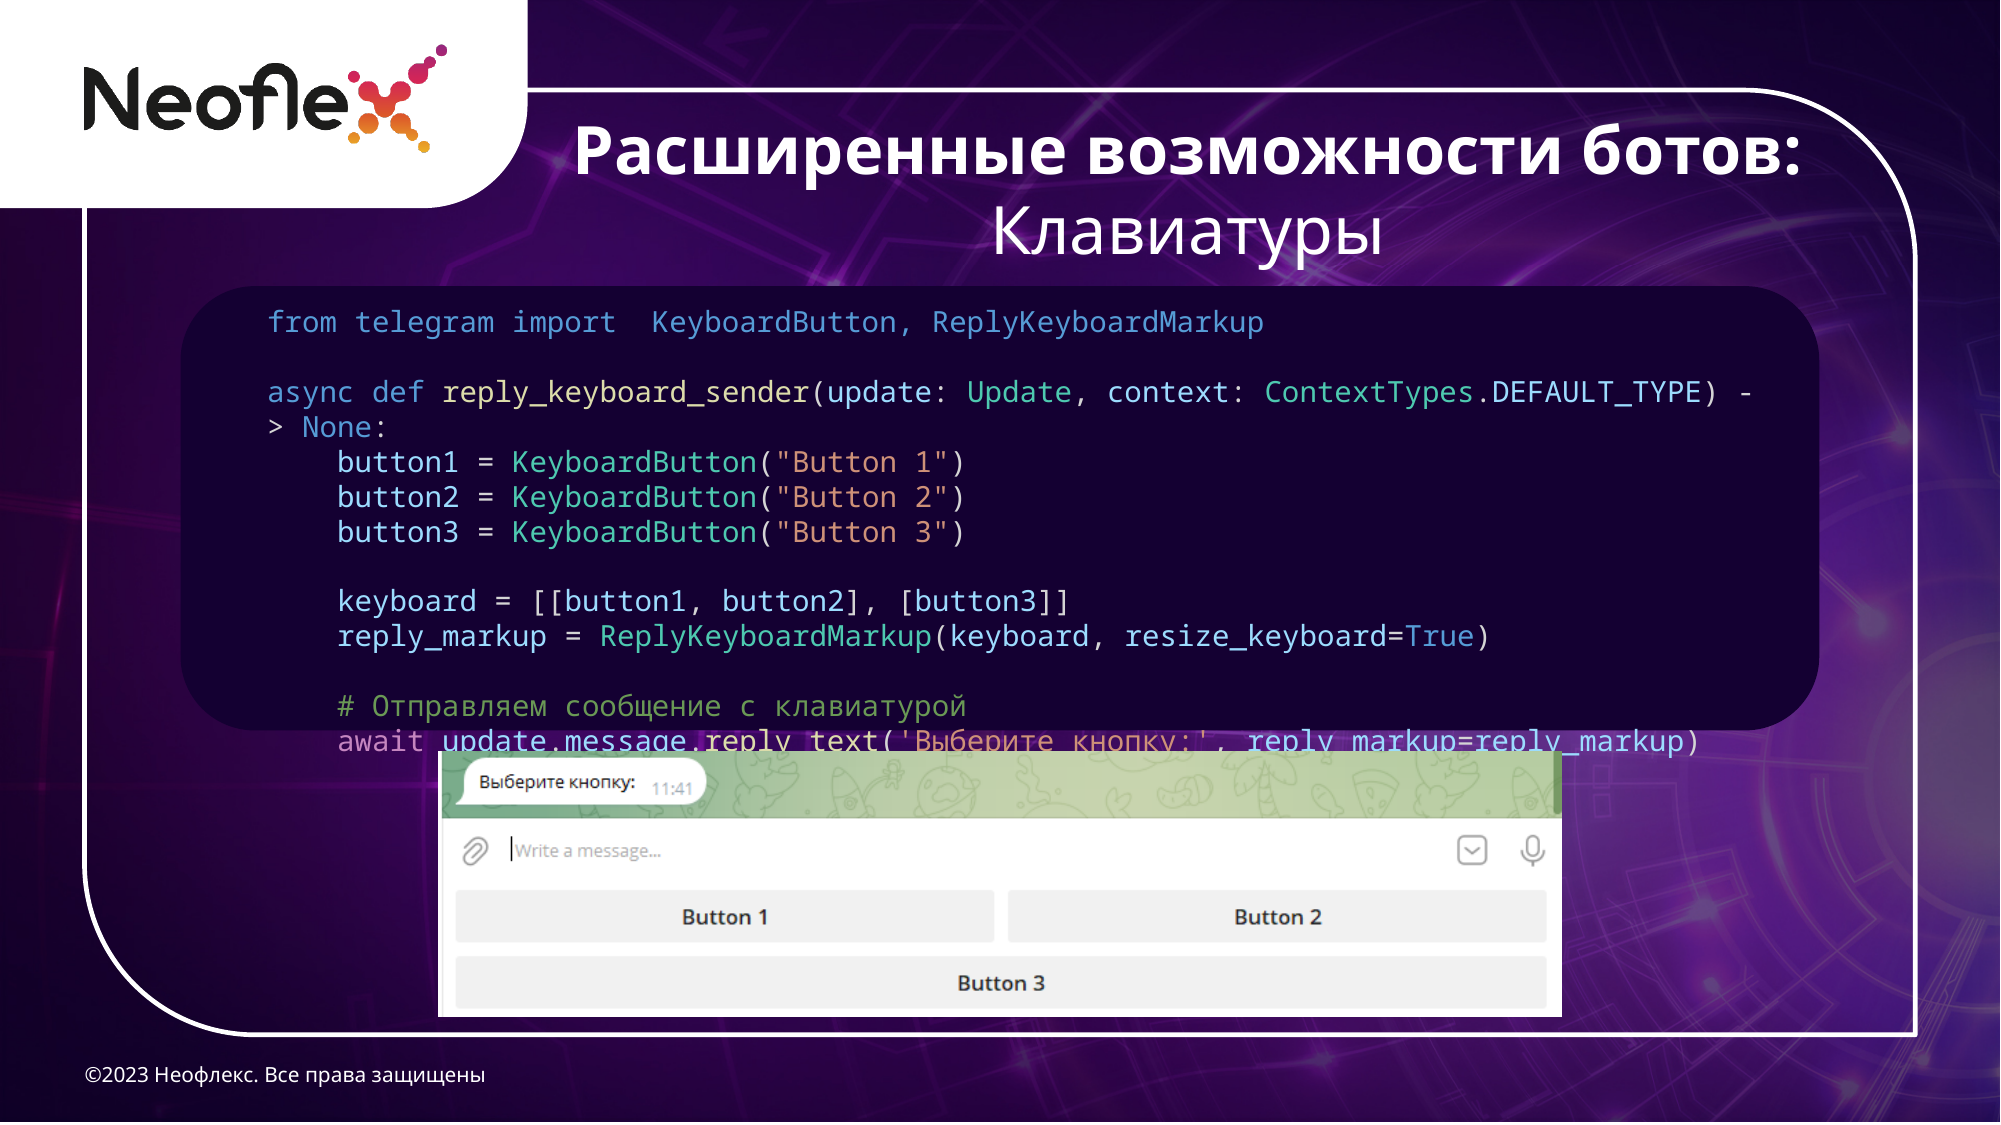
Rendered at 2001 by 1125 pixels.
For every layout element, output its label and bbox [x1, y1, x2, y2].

picture [0, 0, 2000, 1122]
text_box [180, 286, 1820, 735]
